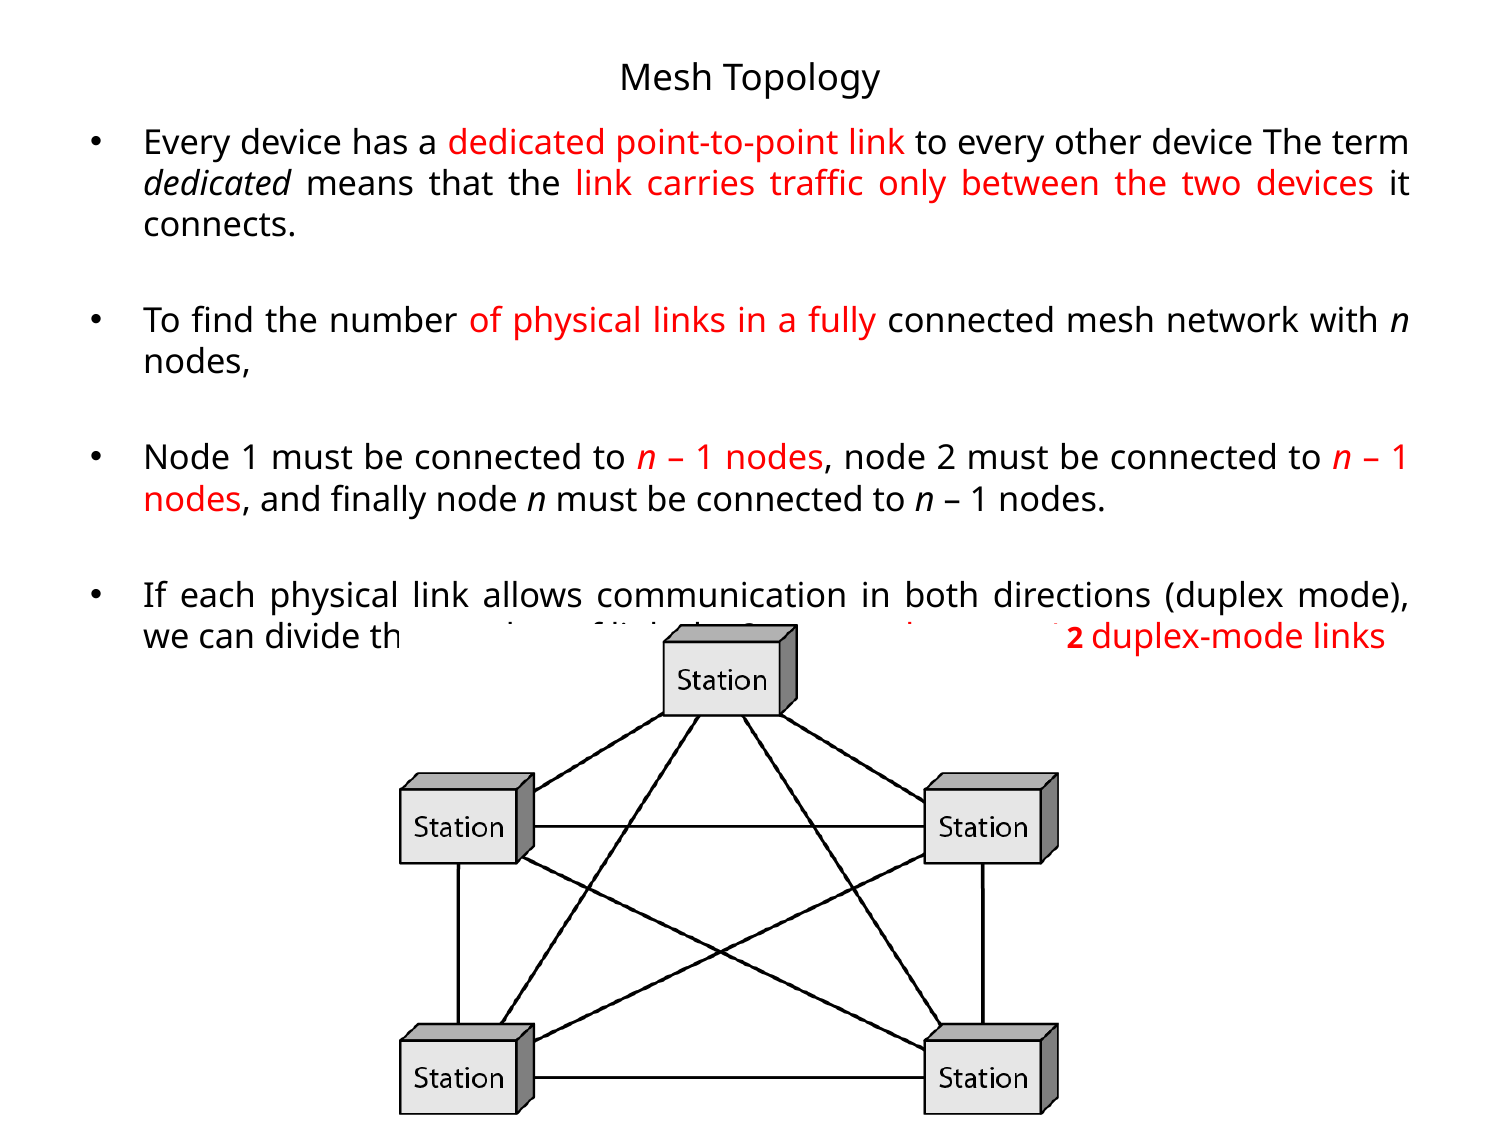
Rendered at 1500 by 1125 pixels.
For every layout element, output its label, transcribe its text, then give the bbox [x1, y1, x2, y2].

list Every device has a dedicated point-to-point link to every other device The term dedicated means that the link carries traffic only between the two devices it connects. To find the number of physical links in a fully connected mesh network with n nodes, Node 1 must be connected to n – 1 nodes, node 2 must be connected to n – 1 nodes, and finally node n must be connected to n – 1 nodes. If each physical link allows communication in both directions (duplex mode), we can divide the number of links by 2. we need n (n – 1) / 2 duplex-mode links [75, 112, 1425, 688]
title Mesh Topology [75, 45, 1425, 112]
picture [399, 624, 1060, 1115]
